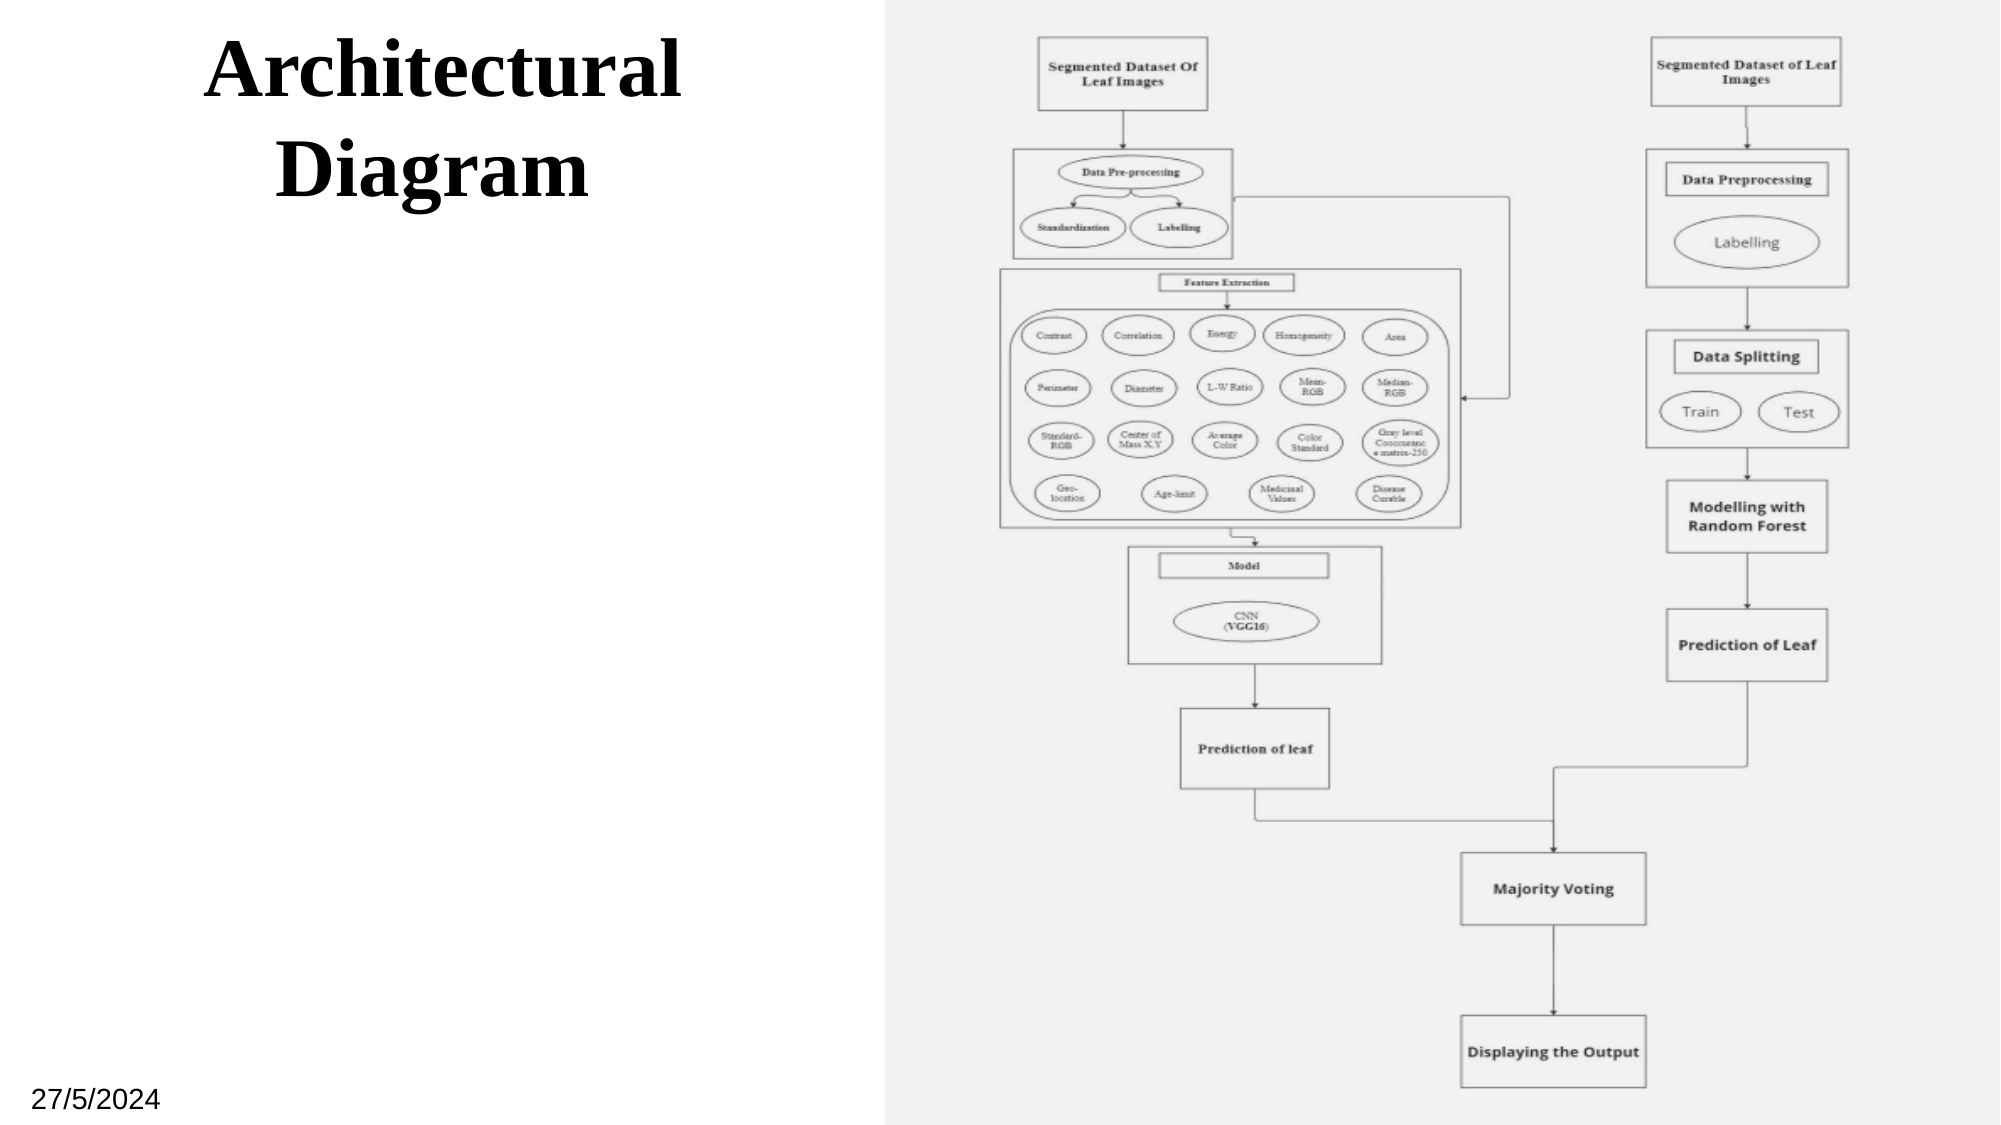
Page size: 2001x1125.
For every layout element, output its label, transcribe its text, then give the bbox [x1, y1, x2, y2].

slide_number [15, 1072, 467, 1125]
title Architectural Diagram [45, 33, 842, 194]
picture [884, 0, 2000, 1125]
